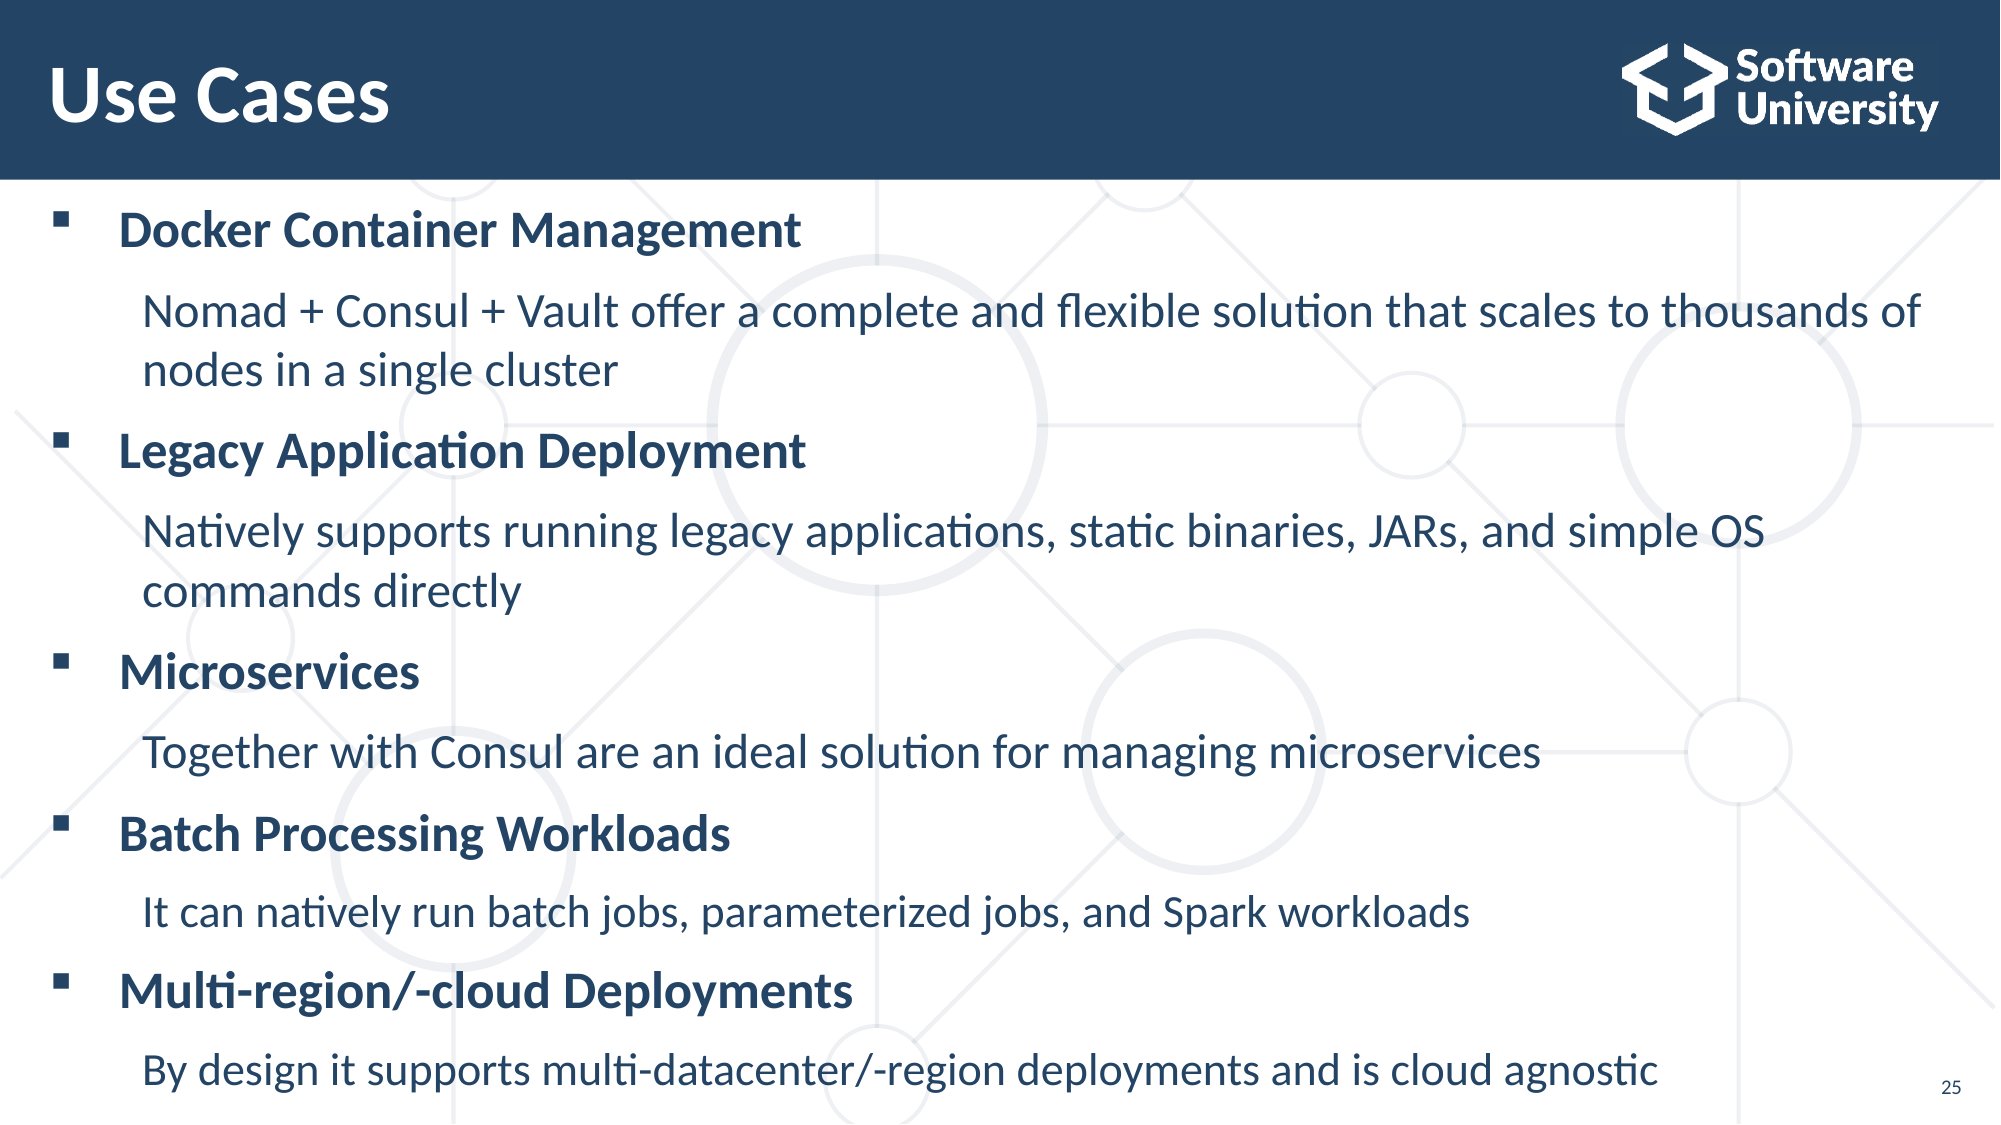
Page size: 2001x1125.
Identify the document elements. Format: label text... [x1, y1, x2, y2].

title Use Cases [31, 16, 1591, 162]
picture [1622, 43, 1939, 136]
list Docker Container Management Nomad + Consul + Vault offer a complete and flexible solution that scales to thousands of nodes in a single cluster Legacy Application Deployment Natively supports running legacy applications, static binaries, JARs, and simple OS commands directly Microservices Together with Consul are an ideal solution for managing microservices Batch Processing Workloads It can natively run batch jobs, parameterized jobs, and Spark workloads Multi-region/-cloud Deployments By design it supports multi-datacenter/-region deployments and is cloud agnostic [31, 188, 1981, 1103]
